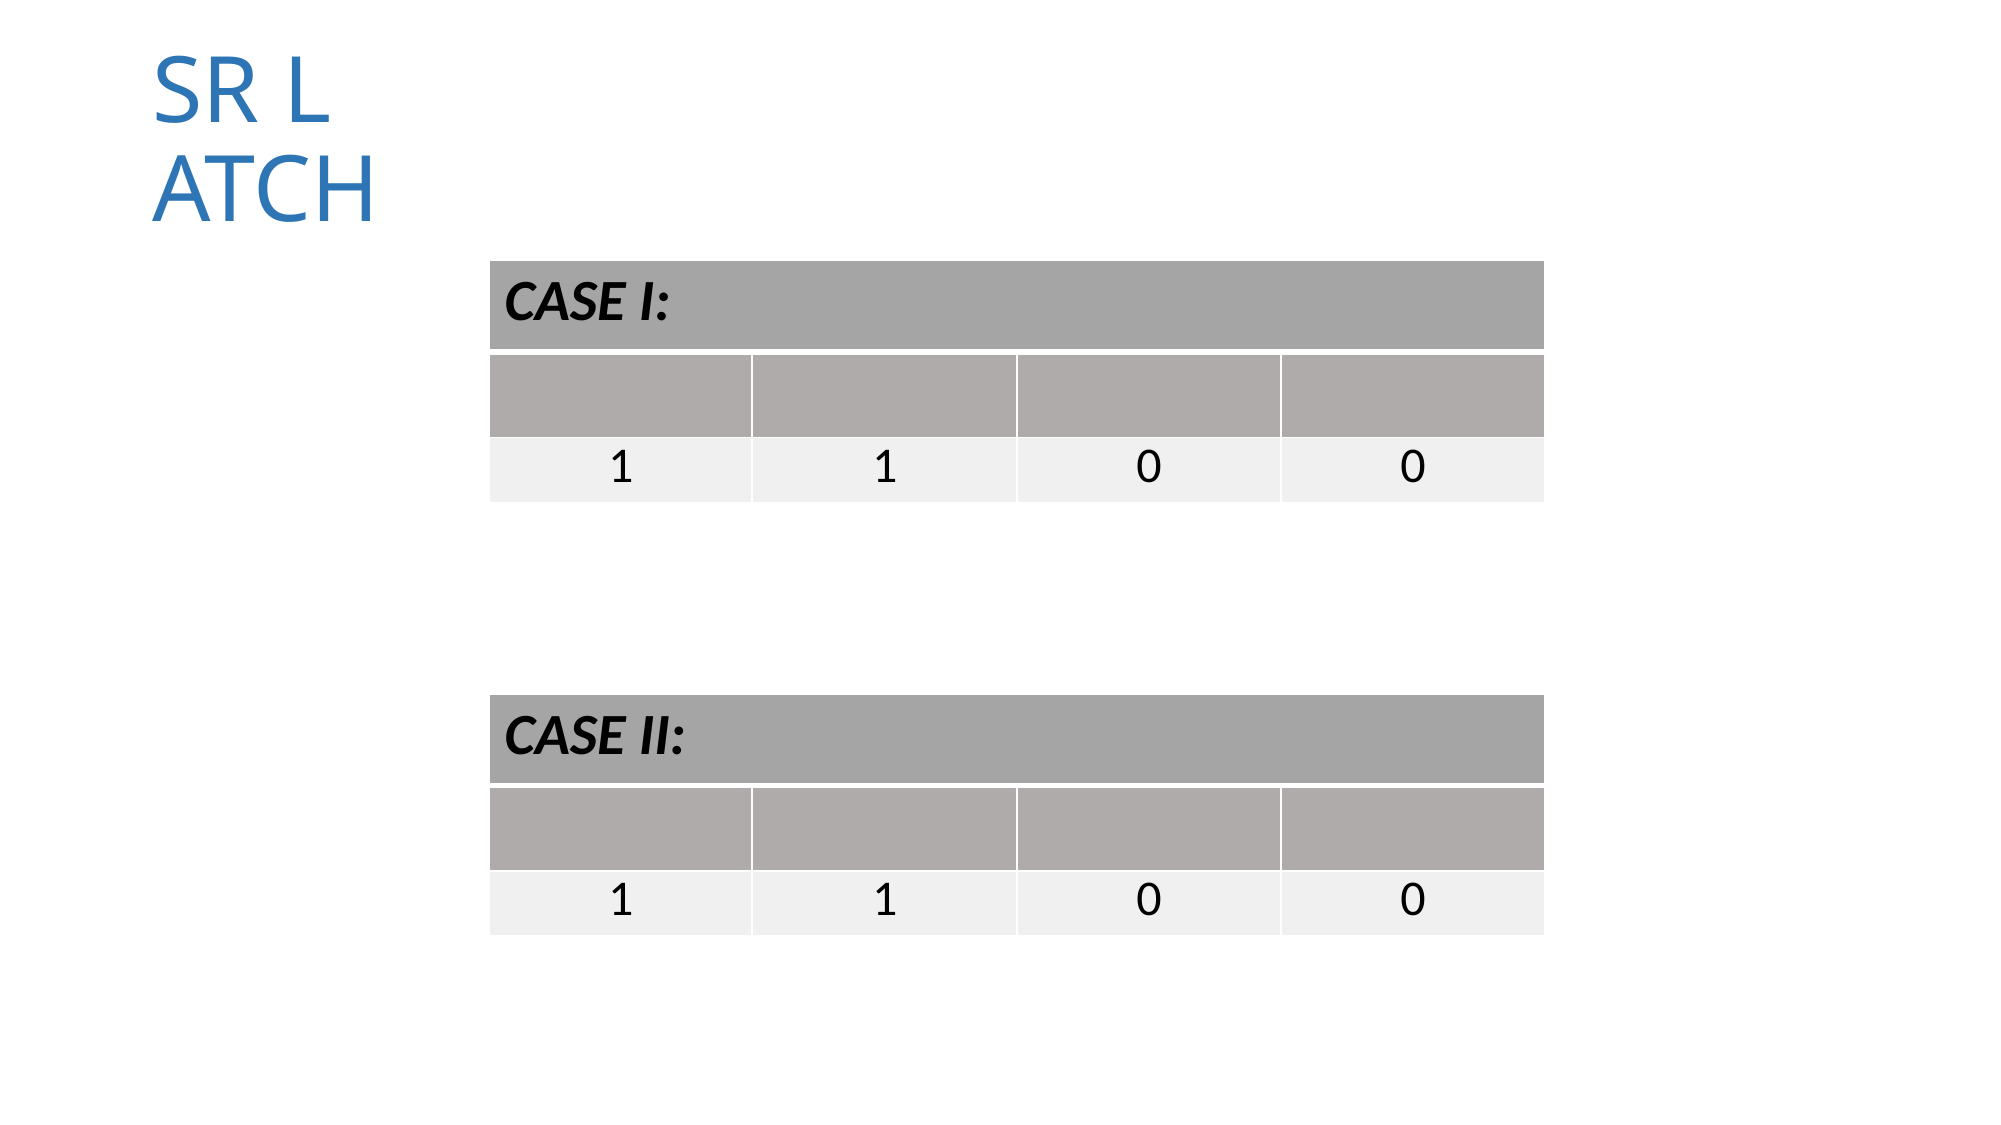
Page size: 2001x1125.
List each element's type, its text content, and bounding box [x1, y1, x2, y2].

title SR L ATCH [137, 59, 612, 224]
